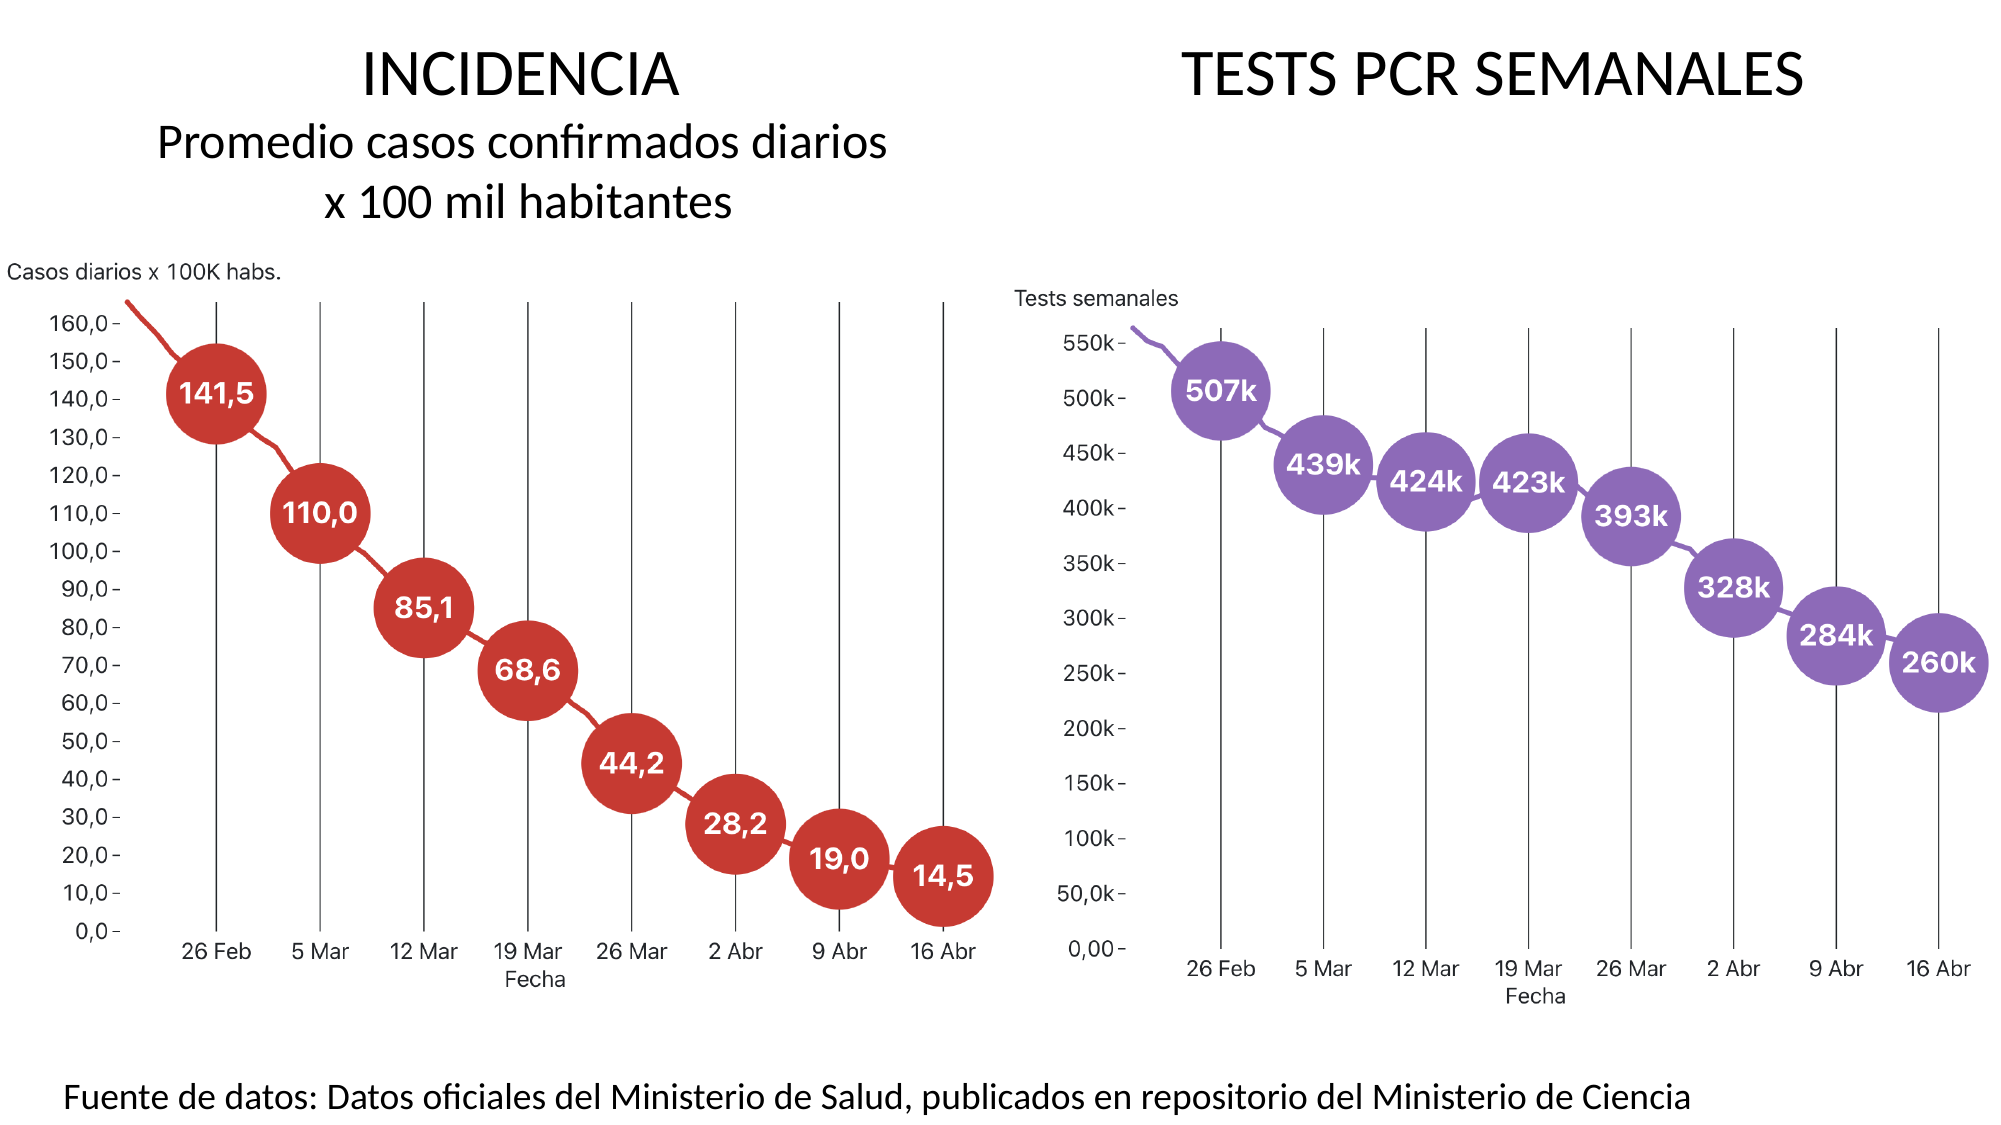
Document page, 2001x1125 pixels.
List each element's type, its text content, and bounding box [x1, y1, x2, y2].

text_box TESTS PCR SEMANALES [1026, 20, 1976, 116]
text_box INCIDENCIA Promedio casos confirmados diarios x 100 mil habitantes [30, 20, 1027, 236]
picture [0, 254, 2000, 1015]
